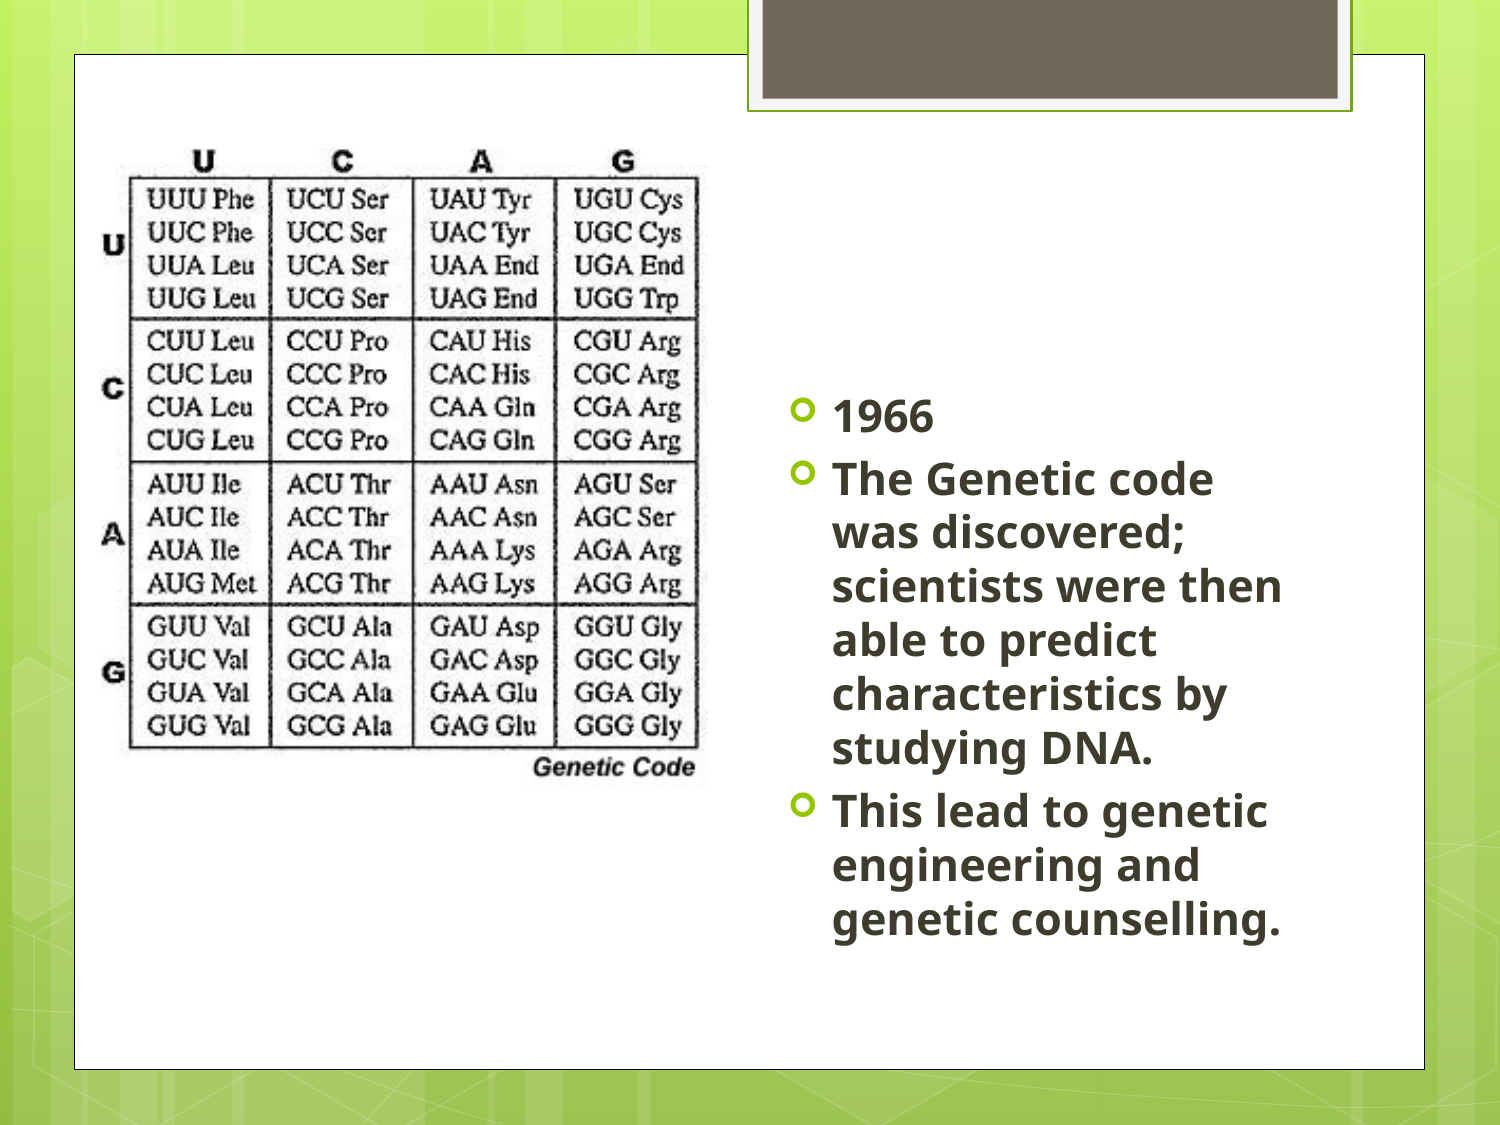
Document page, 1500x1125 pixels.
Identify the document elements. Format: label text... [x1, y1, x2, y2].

list 1966 The Genetic code was discovered; scientists were then able to predict characteristics by studying DNA. This lead to genetic engineering and genetic counselling. [761, 379, 1323, 953]
picture [100, 148, 709, 787]
